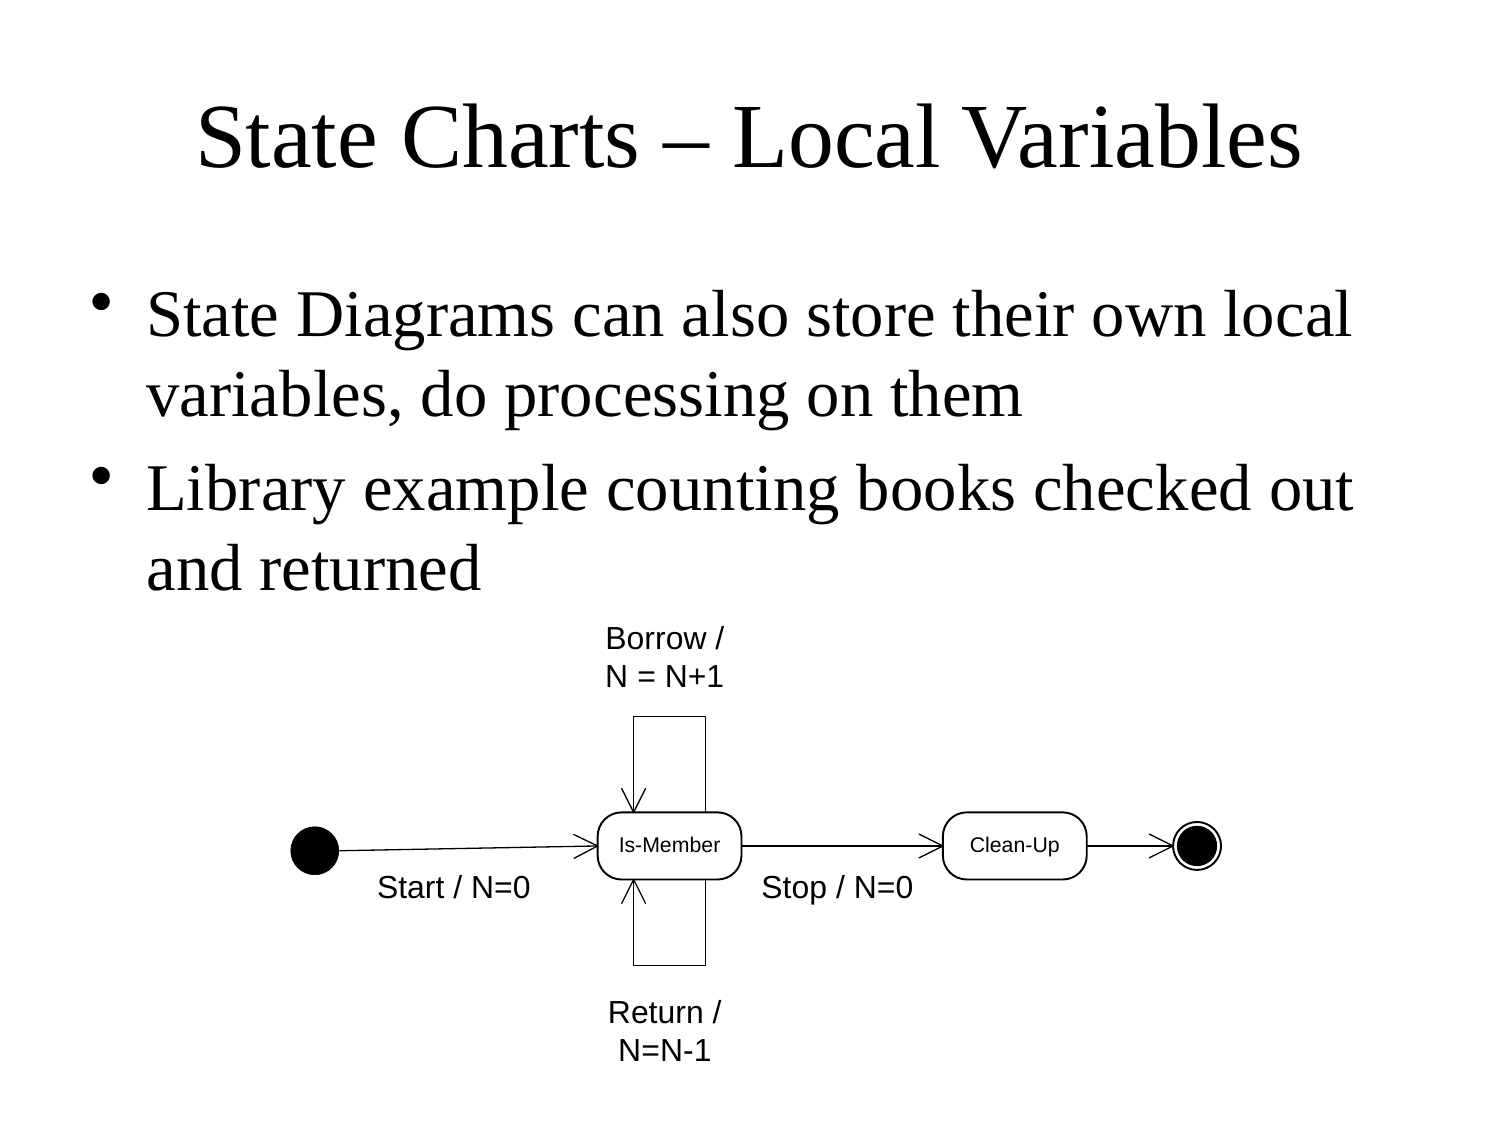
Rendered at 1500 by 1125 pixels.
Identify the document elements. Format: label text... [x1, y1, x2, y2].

title State Charts – Local Variables [112, 37, 1388, 226]
list State Diagrams can also store their own local variables, do processing on them Library example counting books checked out and returned [74, 262, 1426, 1001]
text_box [287, 612, 1226, 1075]
